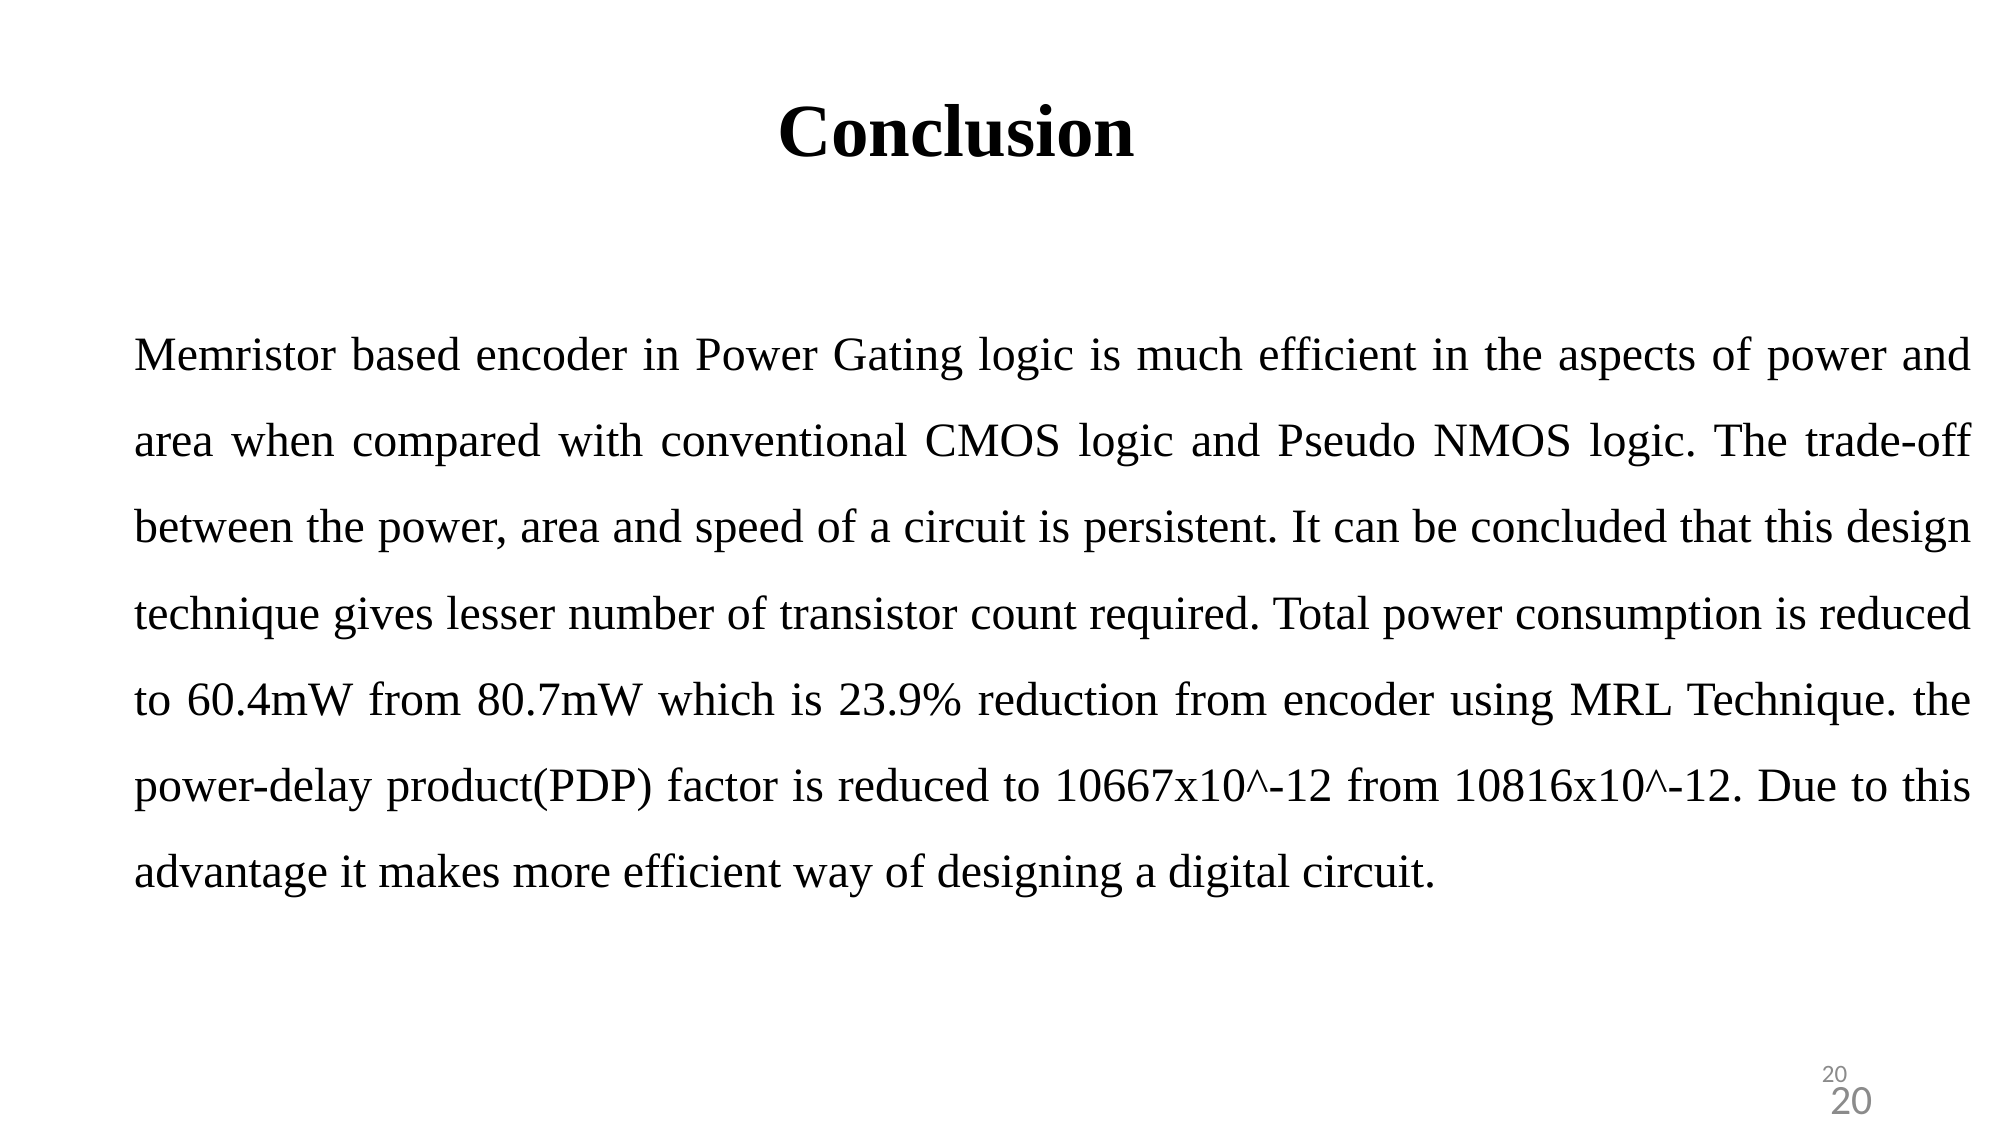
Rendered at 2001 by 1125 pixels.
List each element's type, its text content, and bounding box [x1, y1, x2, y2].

text_box Memristor based encoder in Power Gating logic is much efficient in the aspects of power and area when compared with conventional CMOS logic and Pseudo NMOS logic. The trade-off between the power, area and speed of a circuit is persistent. It can be concluded that this design technique gives lesser number of transistor count required. Total power consumption is reduced to 60.4mW from 80.7mW which is 23.9% reduction from encoder using MRL Technique. the power-delay product(PDP) factor is reduced to 10667x10^-12 from 10816x10^-12. Due to this advantage it makes more efficient way of designing a digital circuit. [119, 286, 1990, 863]
slide_number 20 [1412, 1042, 1863, 1103]
text_box 20 [1437, 1067, 1888, 1125]
text_box Conclusion [162, 84, 1888, 286]
